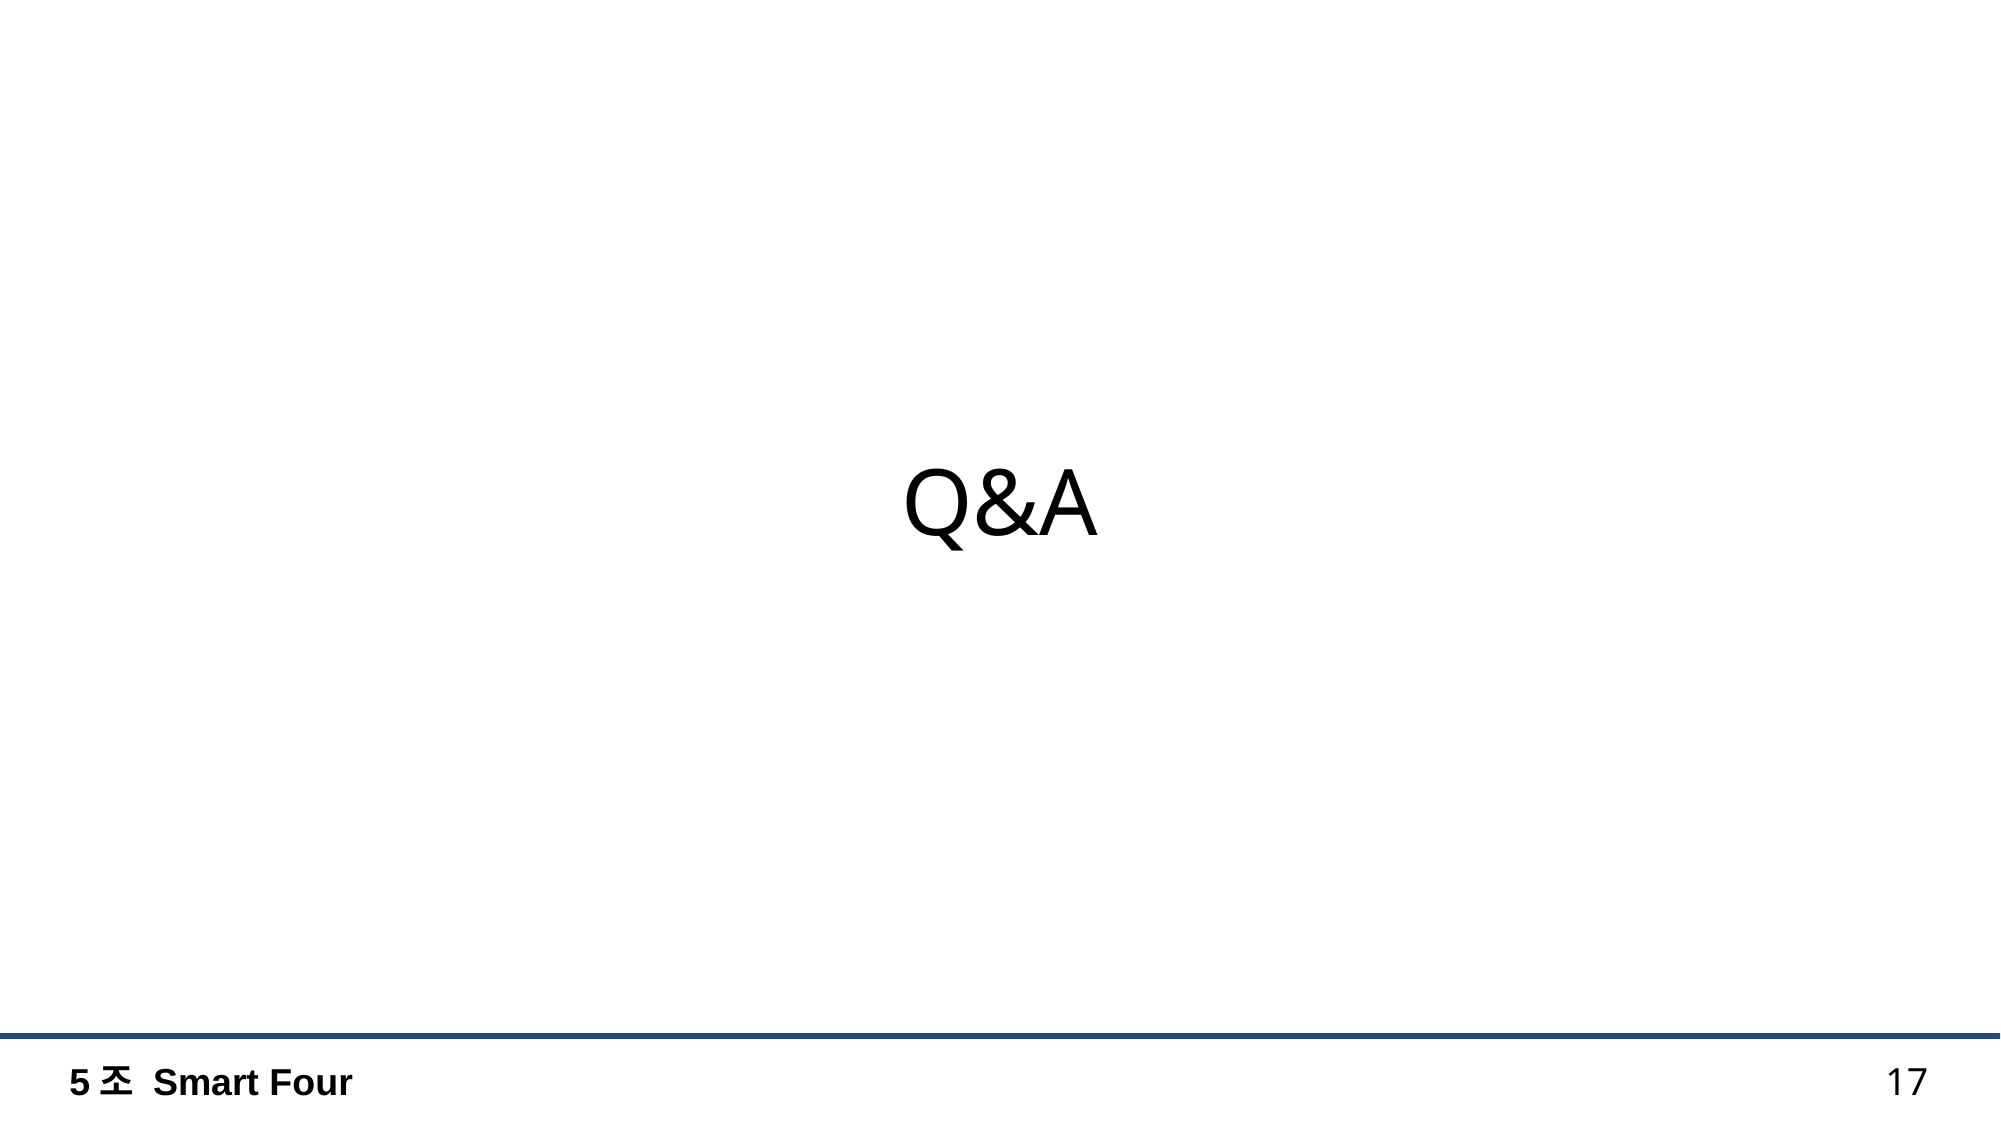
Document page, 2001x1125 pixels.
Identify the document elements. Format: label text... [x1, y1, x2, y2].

title Q&A [137, 396, 1863, 615]
